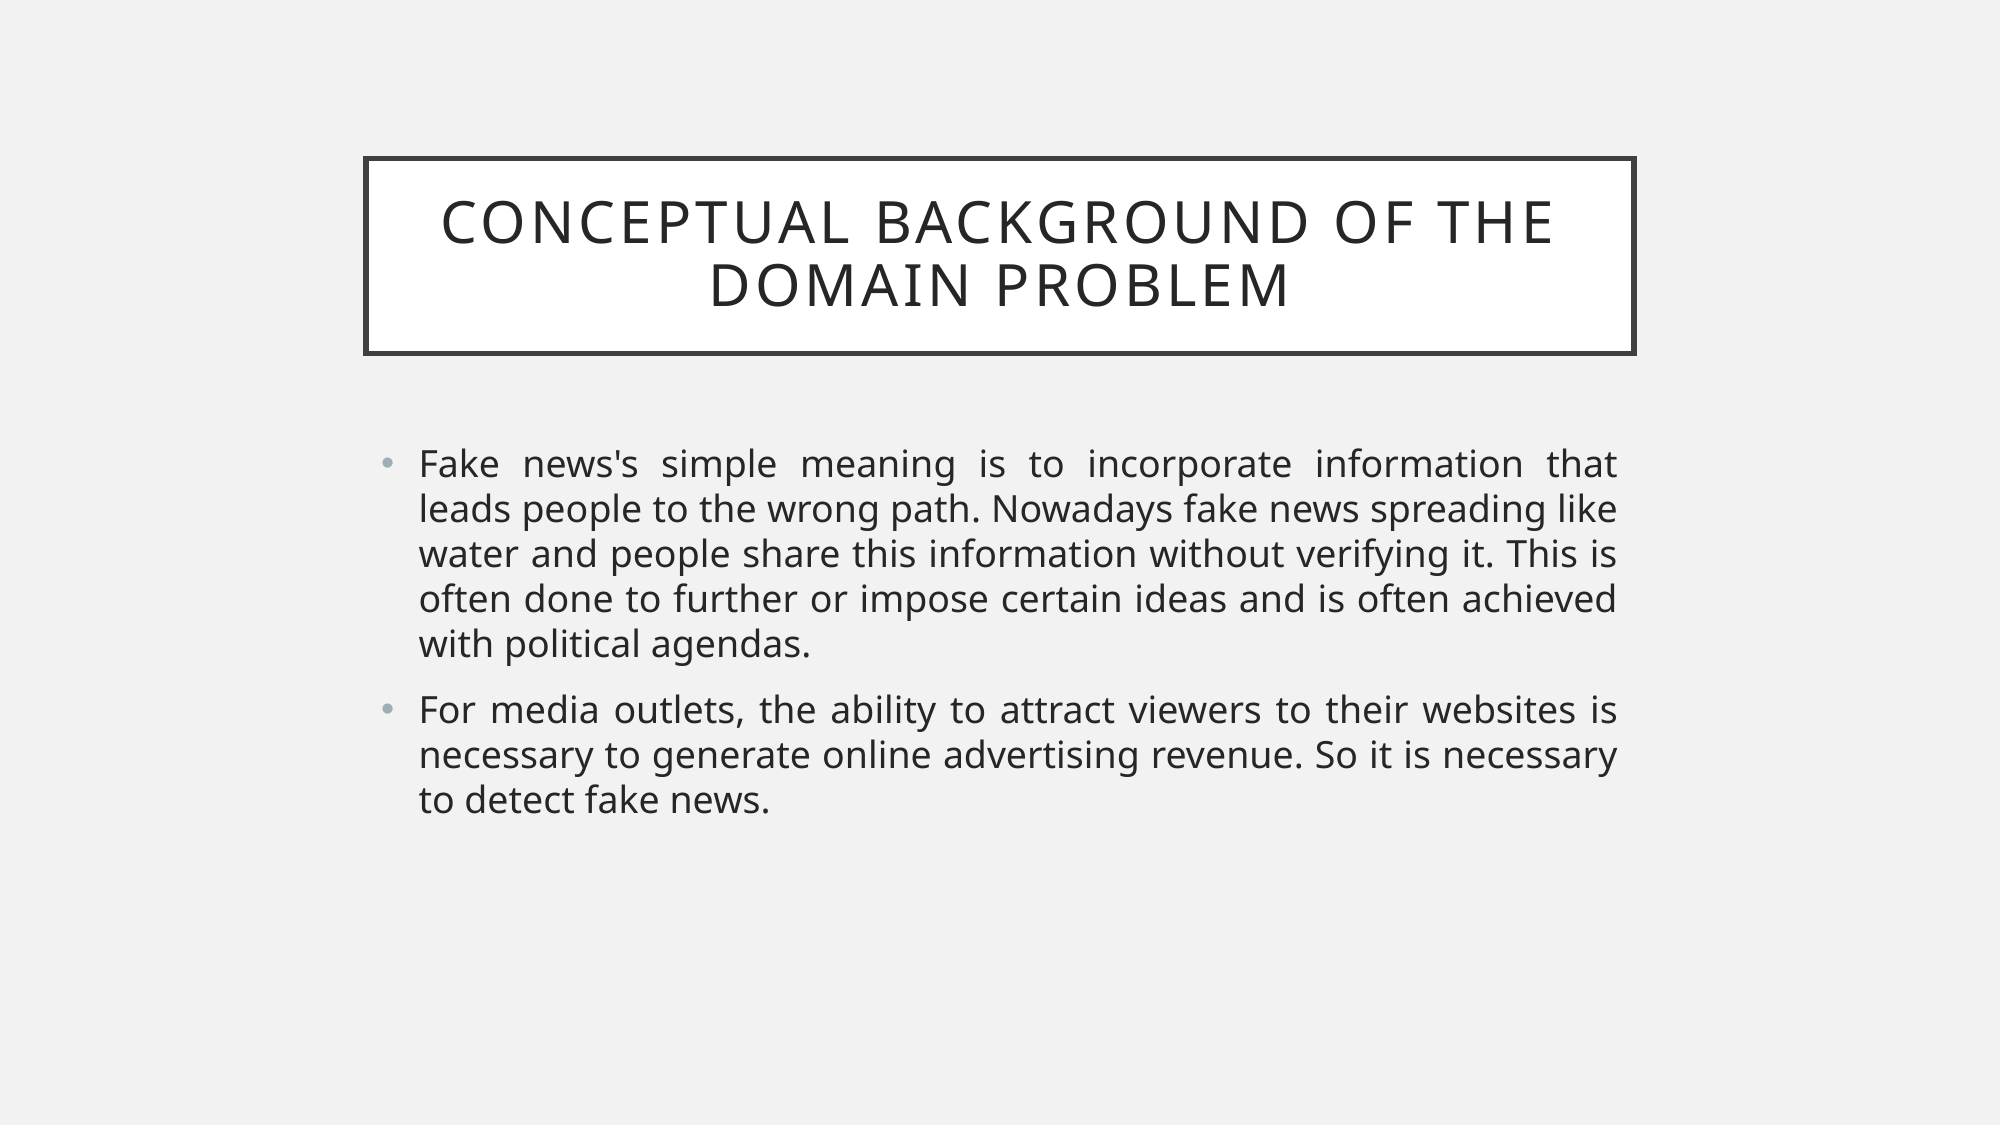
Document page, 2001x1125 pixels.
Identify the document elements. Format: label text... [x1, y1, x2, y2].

list Fake news's simple meaning is to incorporate information that leads people to the wrong path. Nowadays fake news spreading like water and people share this information without verifying it. This is often done to further or impose certain ideas and is often achieved with political agendas. For media outlets, the ability to attract viewers to their websites is necessary to generate online advertising revenue. So it is necessary to detect fake news. [366, 432, 1634, 942]
title Conceptual Background of the Domain Problem [363, 156, 1637, 356]
